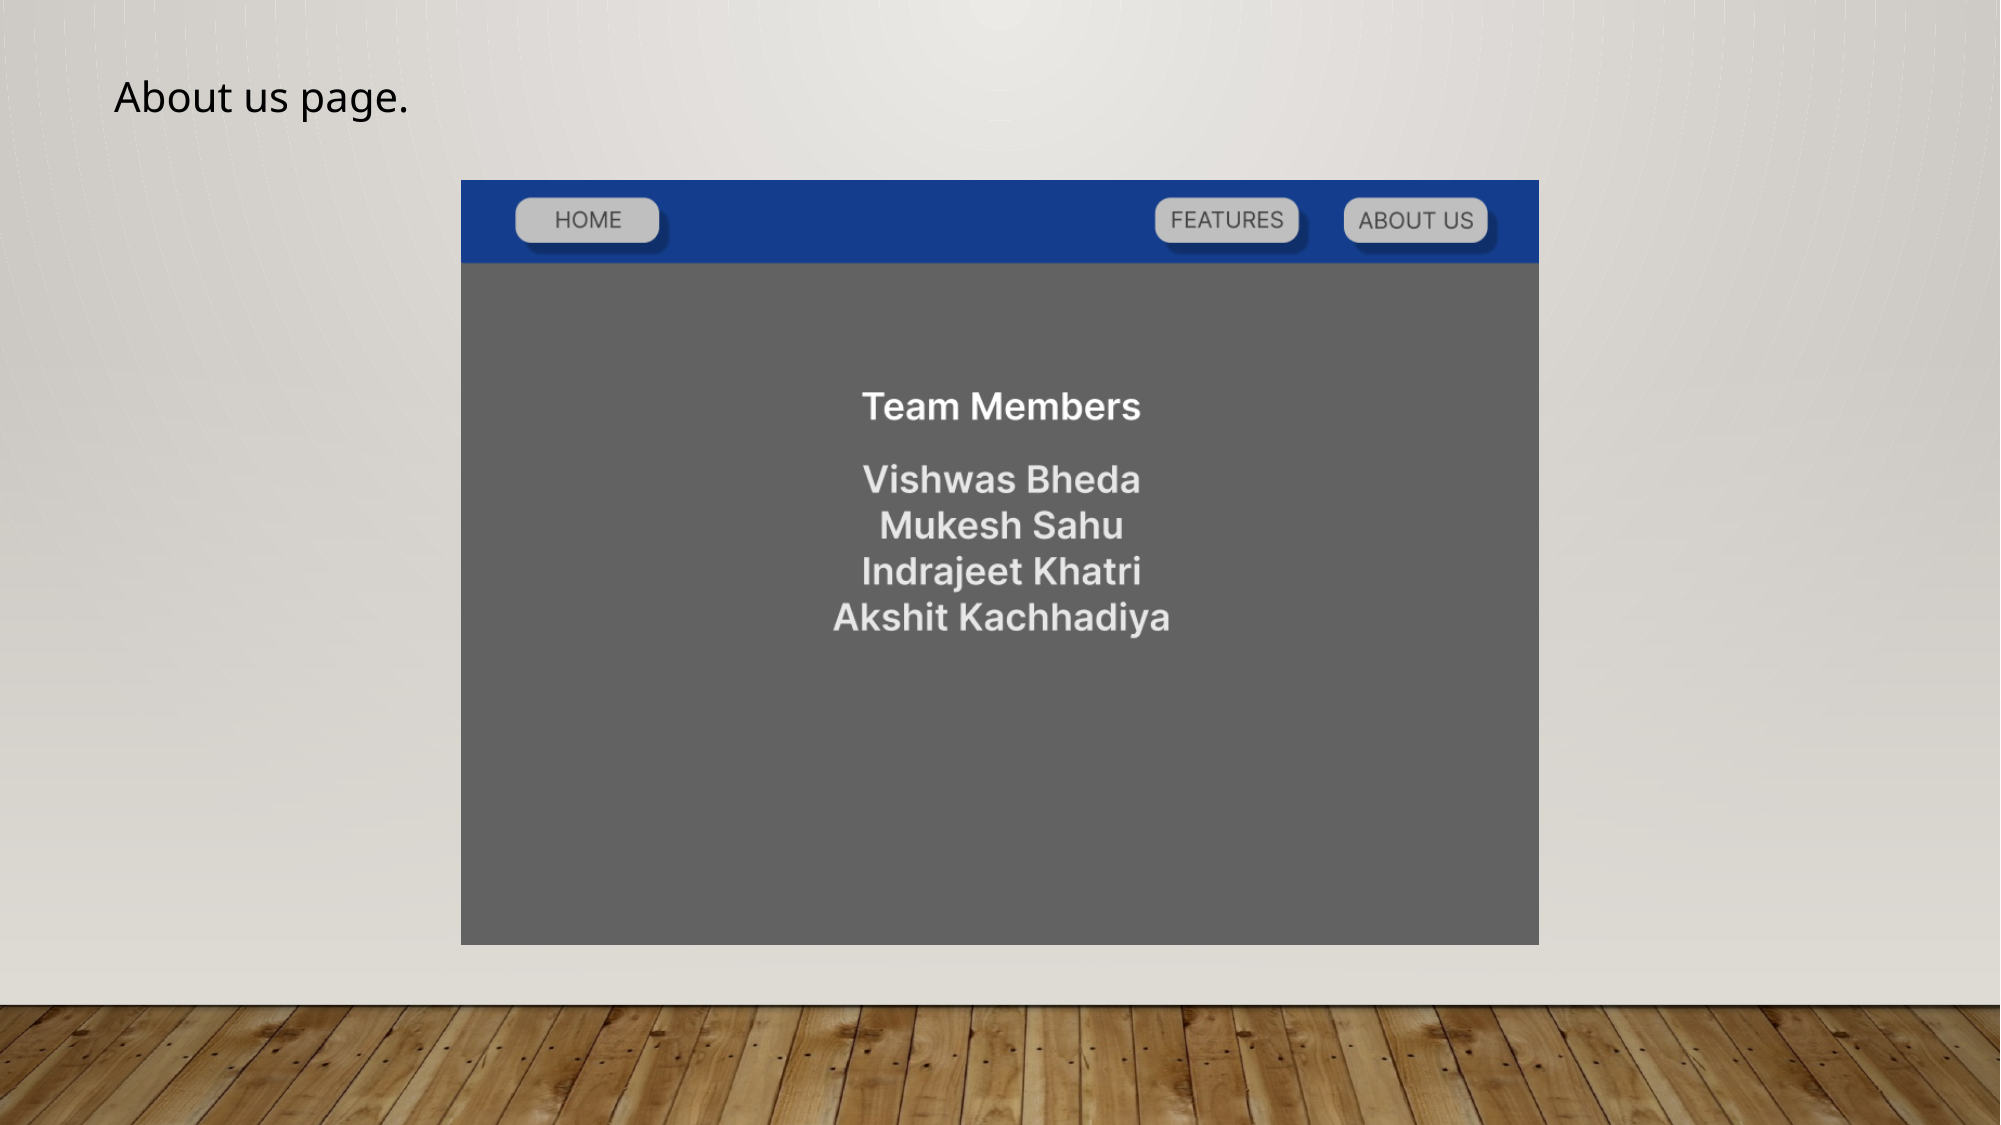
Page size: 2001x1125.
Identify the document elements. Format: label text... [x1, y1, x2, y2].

picture [0, 1005, 2000, 1125]
picture [461, 180, 1539, 945]
text_box About us page. [99, 63, 1934, 129]
